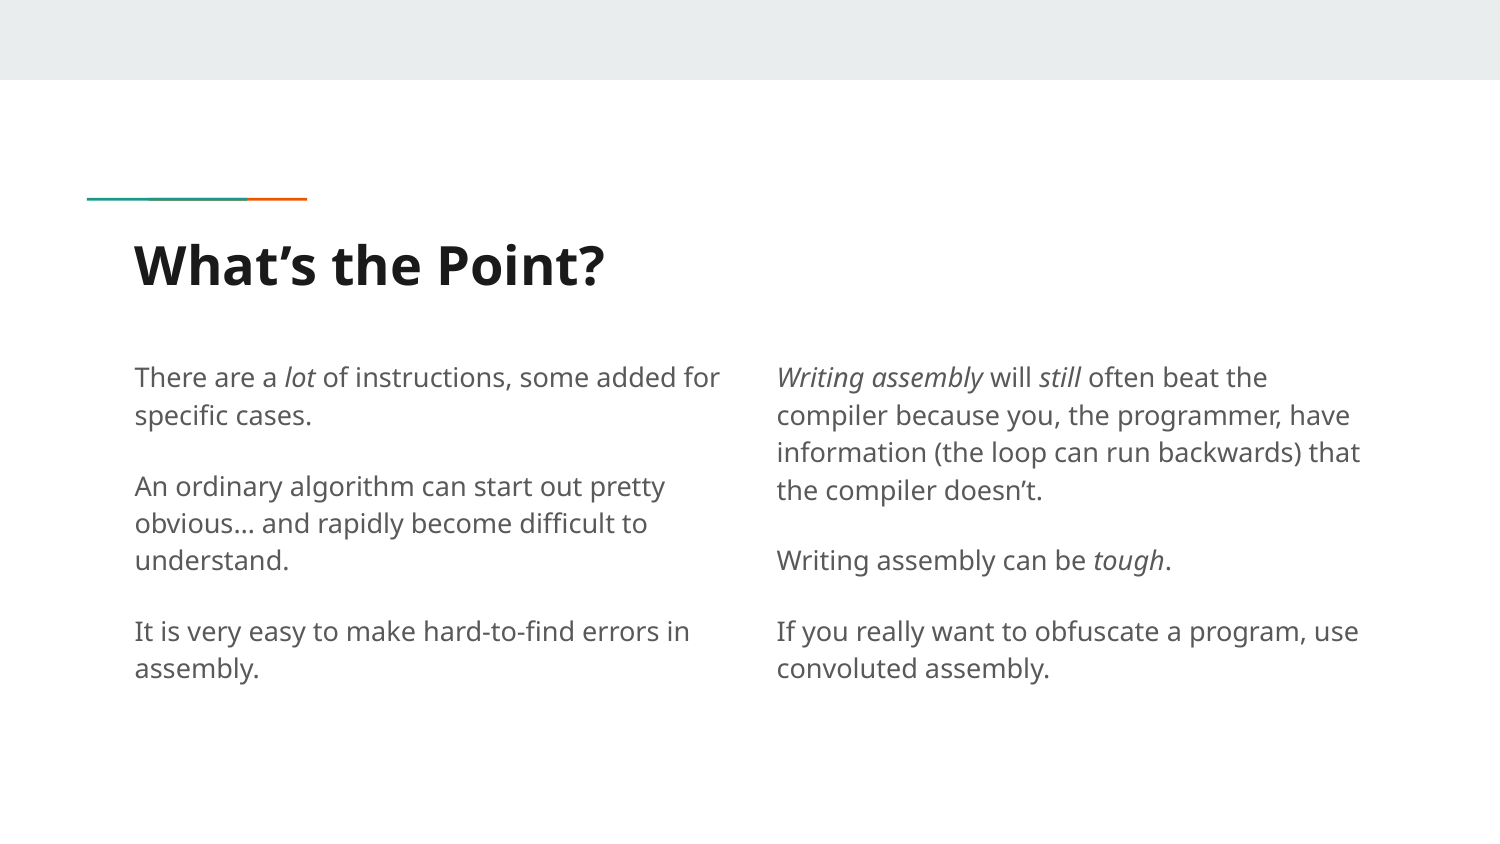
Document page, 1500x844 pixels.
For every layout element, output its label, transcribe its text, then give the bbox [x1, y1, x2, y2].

list Writing assembly will still often beat the compiler because you, the programmer, have information (the loop can run backwards) that the compiler doesn’t. Writing assembly can be tough. If you really want to obfuscate a program, use convoluted assembly. [761, 341, 1381, 712]
list There are a lot of instructions, some added for specific cases. An ordinary algorithm can start out pretty obvious… and rapidly become difficult to understand. It is very easy to make hard-to-find errors in assembly. [119, 341, 739, 712]
title What’s the Point? [119, 216, 1381, 305]
